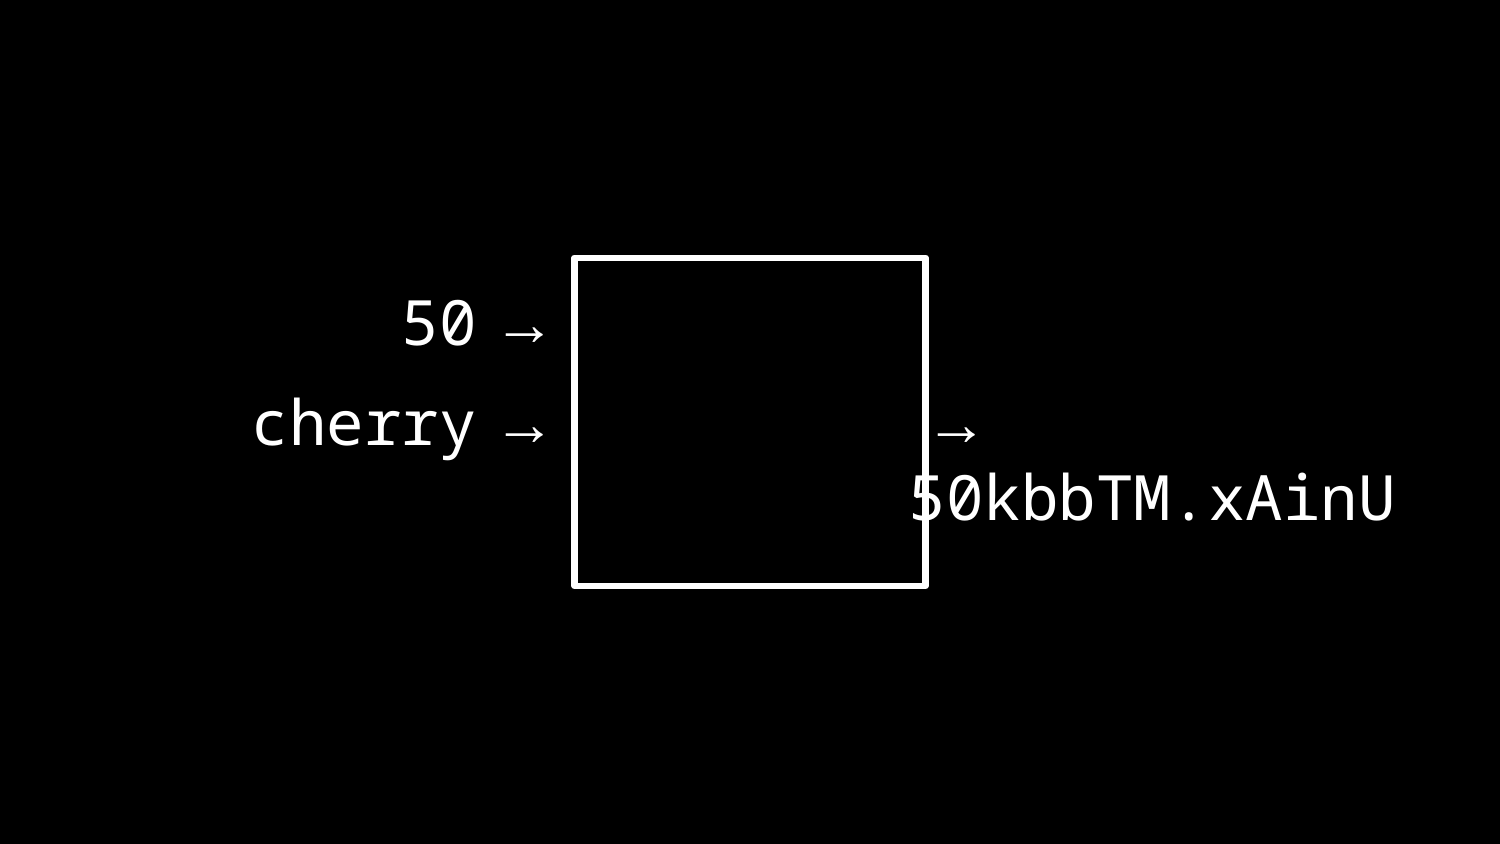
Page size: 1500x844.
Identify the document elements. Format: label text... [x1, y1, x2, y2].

text_box 50 → [0, 267, 607, 406]
text_box [574, 257, 926, 587]
text_box → 50kbbTM.xAinU [893, 367, 1500, 506]
text_box cherry → [0, 406, 607, 506]
